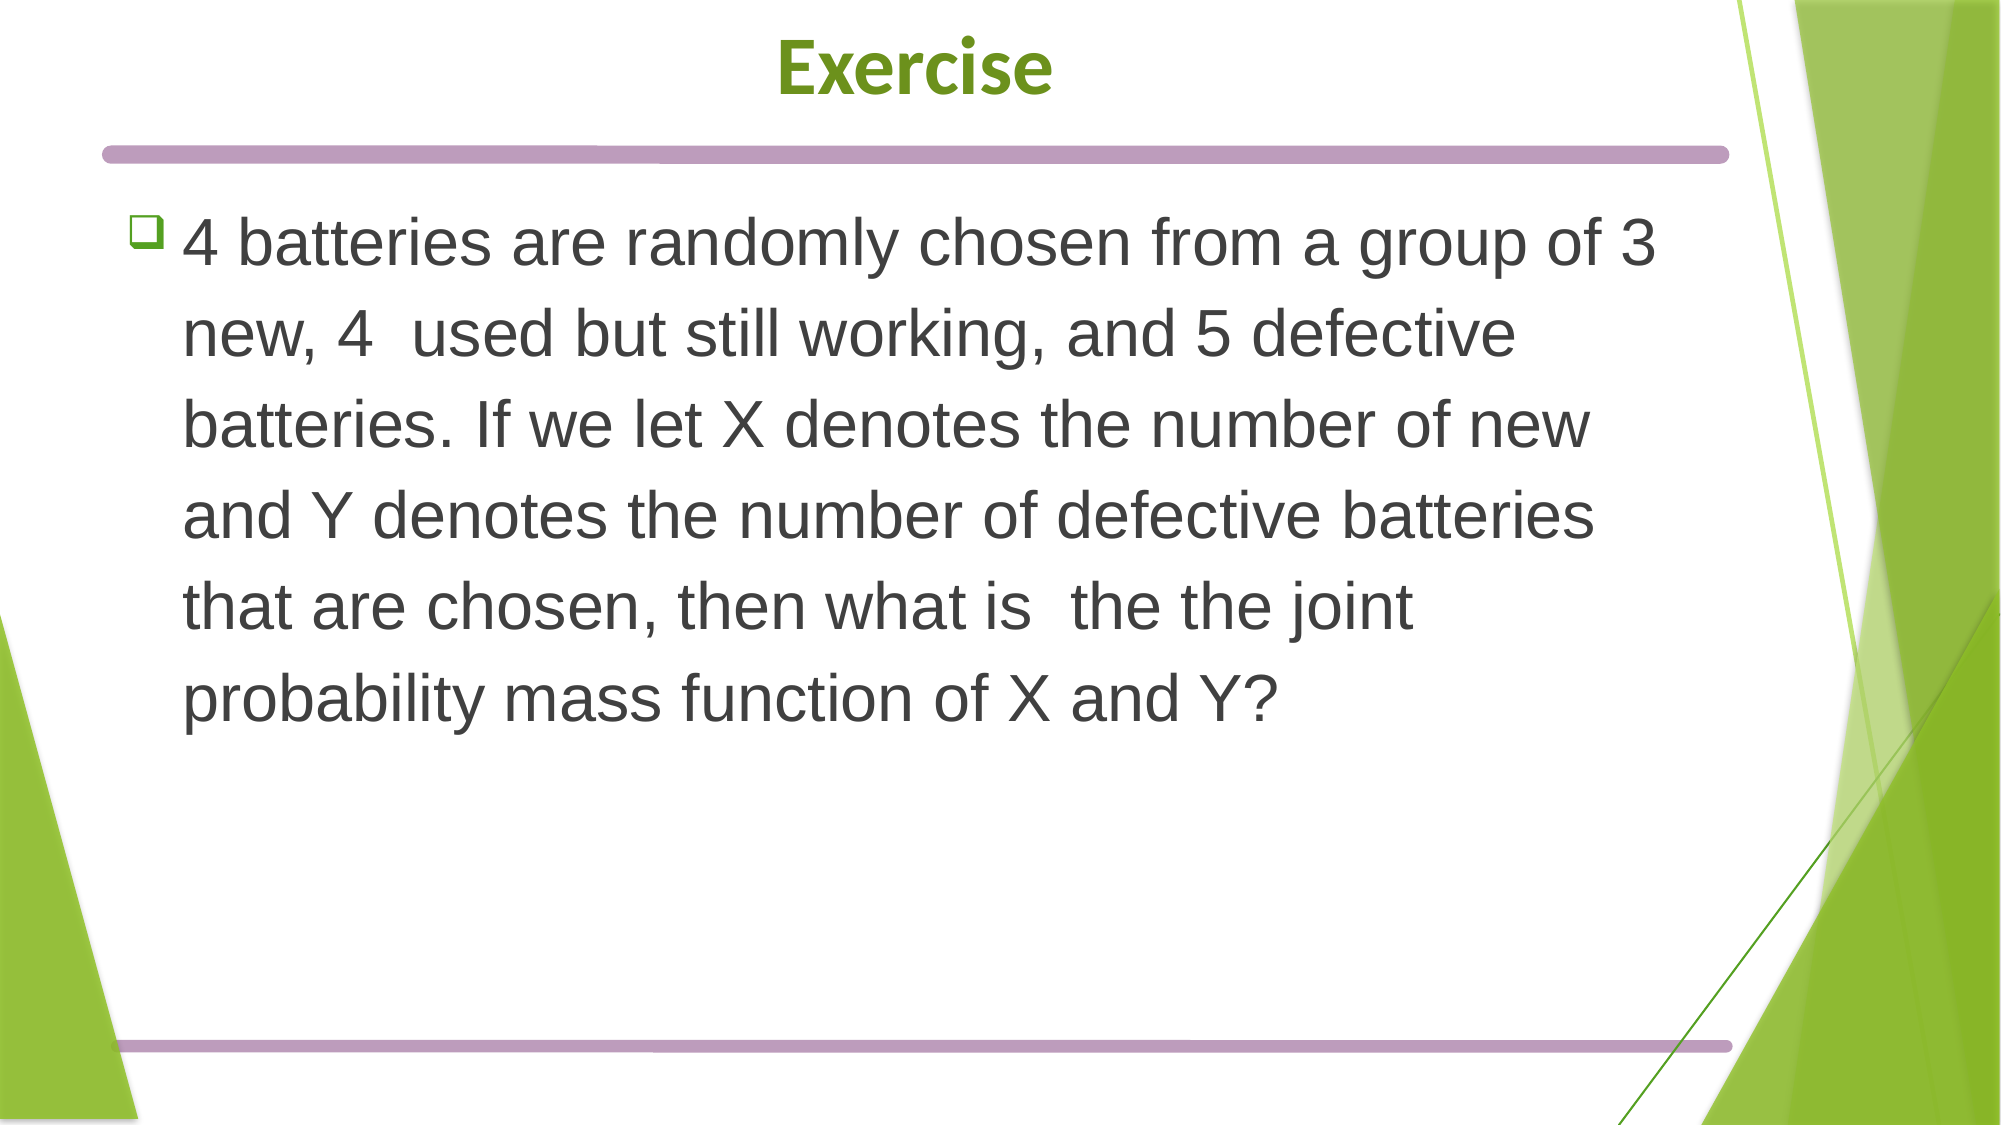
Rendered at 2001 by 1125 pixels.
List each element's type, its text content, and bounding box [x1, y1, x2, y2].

title Exercise [111, 3, 1721, 155]
list 4 batteries are randomly chosen from a group of 3 new, 4 used but still working, and 5 defective batteries. If we let X denotes the number of new and Y denotes the number of defective batteries that are chosen, then what is the the joint probability mass function of X and Y? [111, 180, 1721, 1034]
